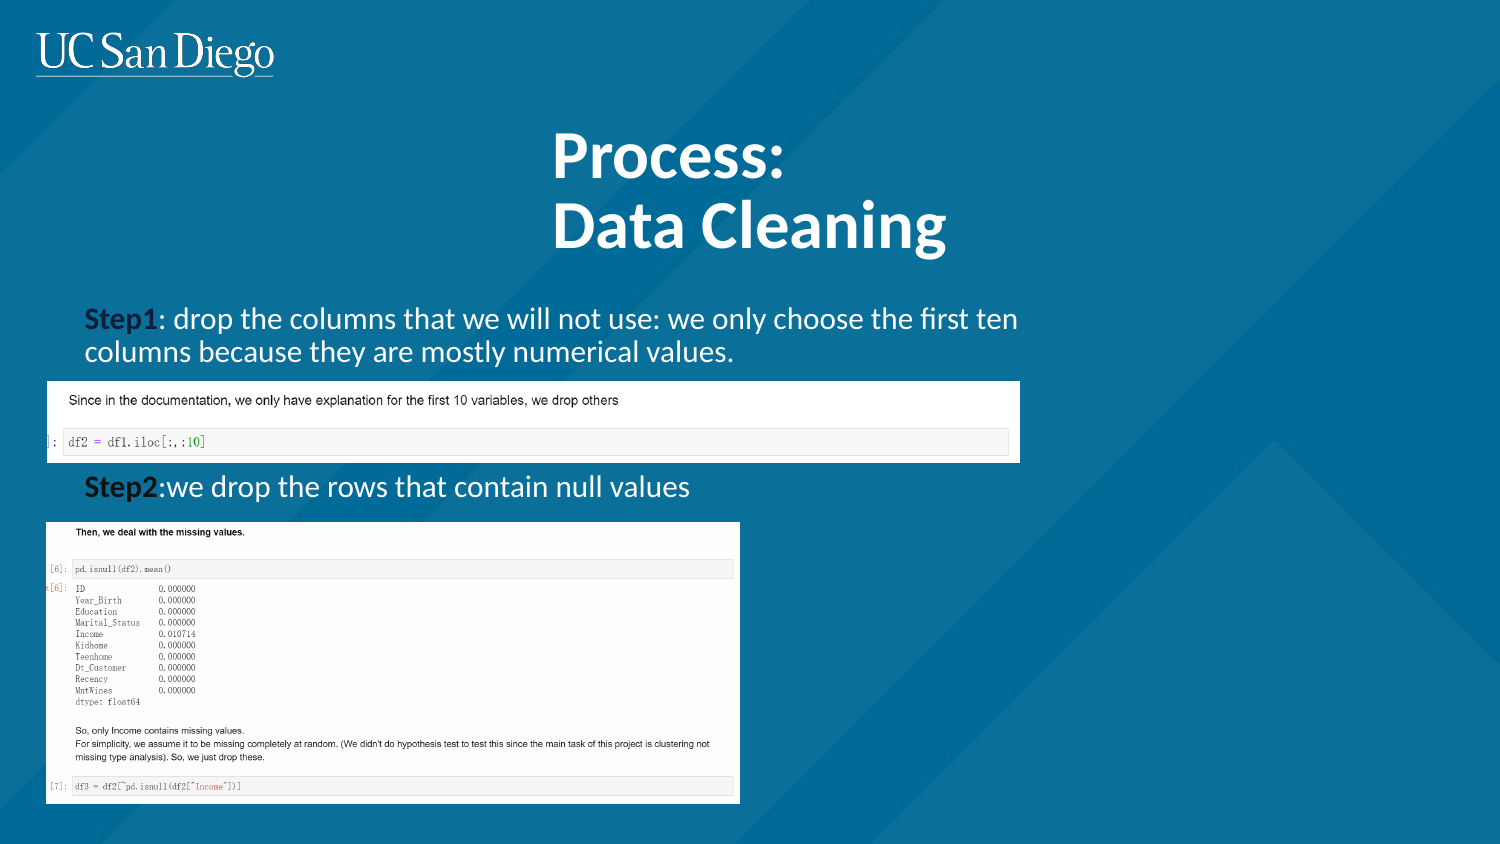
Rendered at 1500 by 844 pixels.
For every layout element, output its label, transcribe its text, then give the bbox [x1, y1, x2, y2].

picture [237, 61, 254, 74]
picture [126, 58, 131, 67]
picture [236, 47, 241, 60]
subtitle Step1: drop the columns that we will not use: we only choose the first ten columns because they are mostly numerical values. Step2:we drop the rows that contain null values [47, 302, 1058, 738]
picture [41, 34, 50, 67]
picture [110, 33, 121, 38]
picture [47, 523, 739, 803]
picture [157, 47, 165, 67]
picture [59, 34, 65, 66]
picture [48, 382, 1019, 462]
picture [79, 33, 92, 39]
picture [255, 47, 261, 66]
picture [246, 47, 251, 59]
picture [267, 47, 273, 67]
picture [102, 35, 123, 68]
picture [178, 34, 203, 67]
picture [207, 47, 212, 67]
picture [148, 47, 154, 67]
picture [136, 47, 141, 67]
picture [216, 48, 225, 67]
picture [69, 34, 90, 67]
title Process: Data Cleaning [46, 130, 1454, 264]
